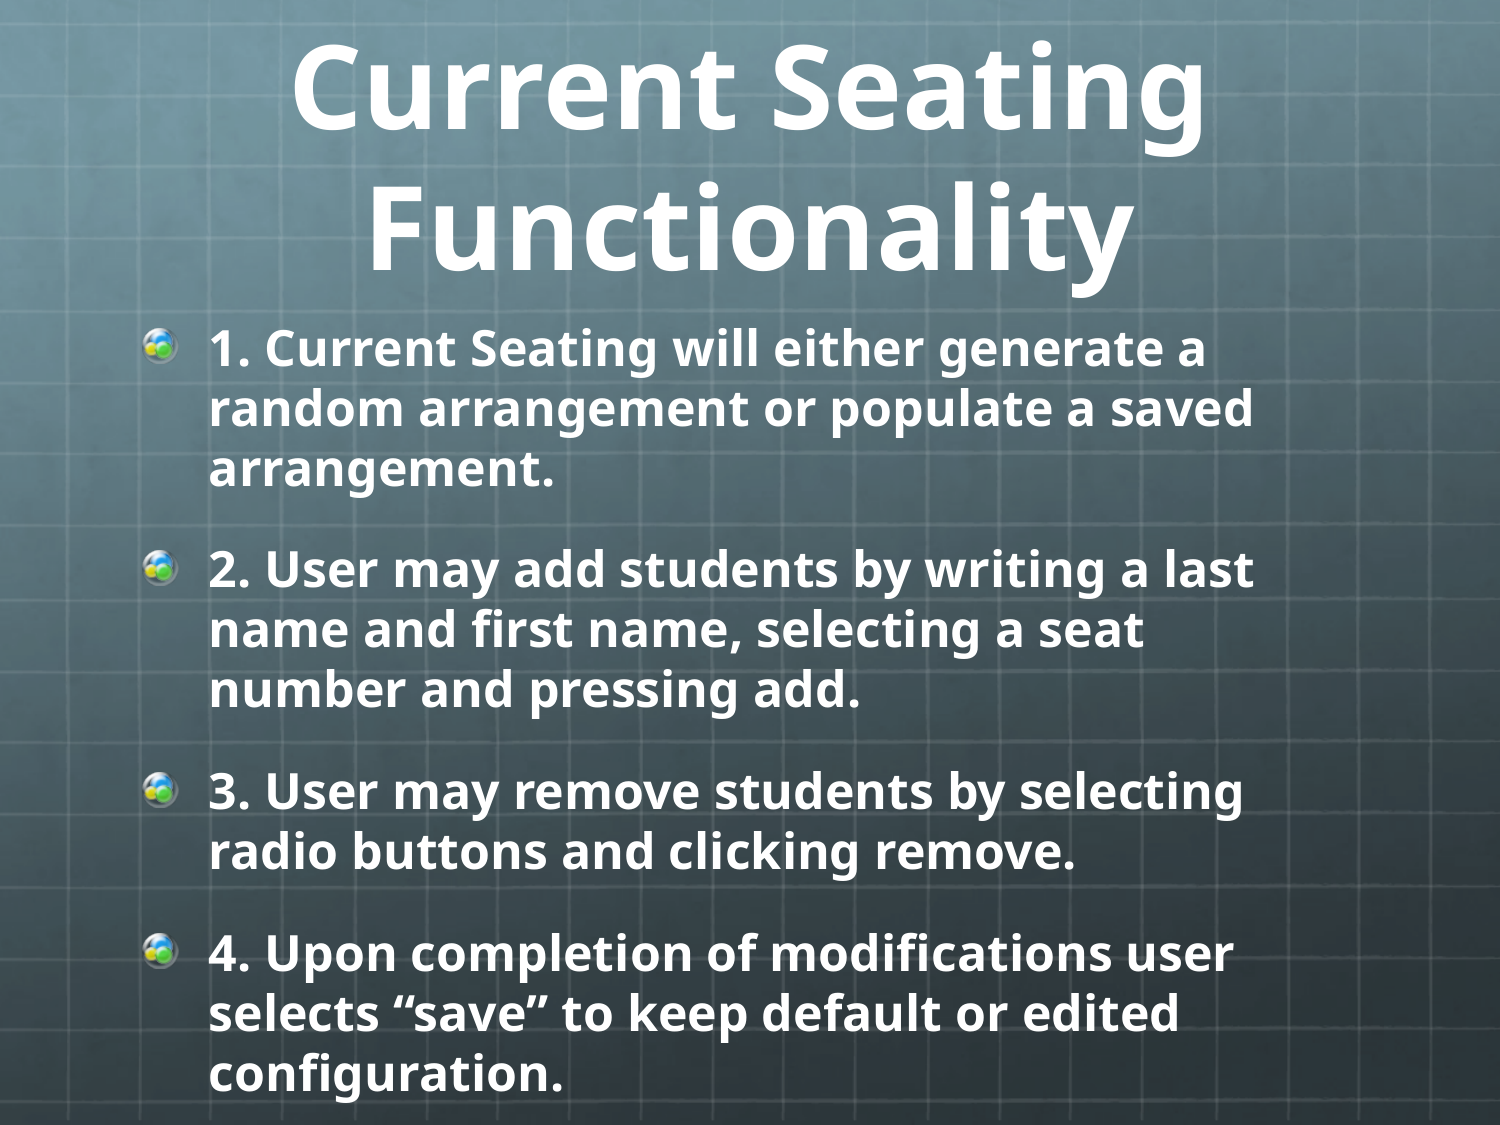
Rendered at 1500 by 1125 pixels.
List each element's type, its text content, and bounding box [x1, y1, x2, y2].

list 1. Current Seating will either generate a random arrangement or populate a saved arrangement. 2. User may add students by writing a last name and first name, selecting a seat number and pressing add. 3. User may remove students by selecting radio buttons and clicking remove. 4. Upon completion of modifications user selects “save” to keep default or edited configuration. [127, 308, 1372, 958]
title Current Seating Functionality [127, 17, 1372, 289]
picture [0, 0, 1500, 1125]
